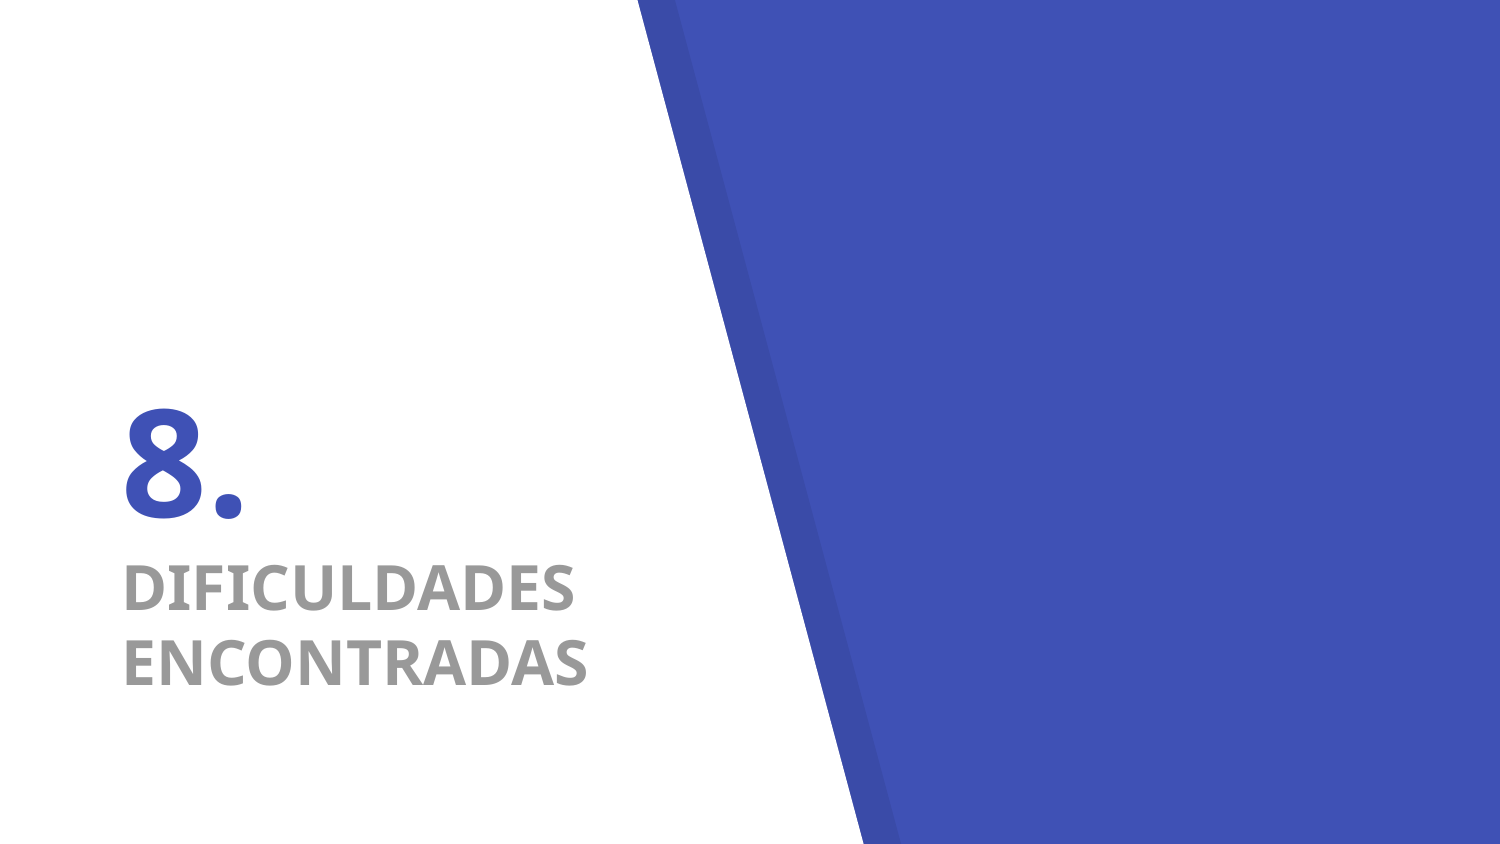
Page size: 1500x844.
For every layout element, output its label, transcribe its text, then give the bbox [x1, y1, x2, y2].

title 8. DIFICULDADES ENCONTRADAS [106, 222, 685, 713]
